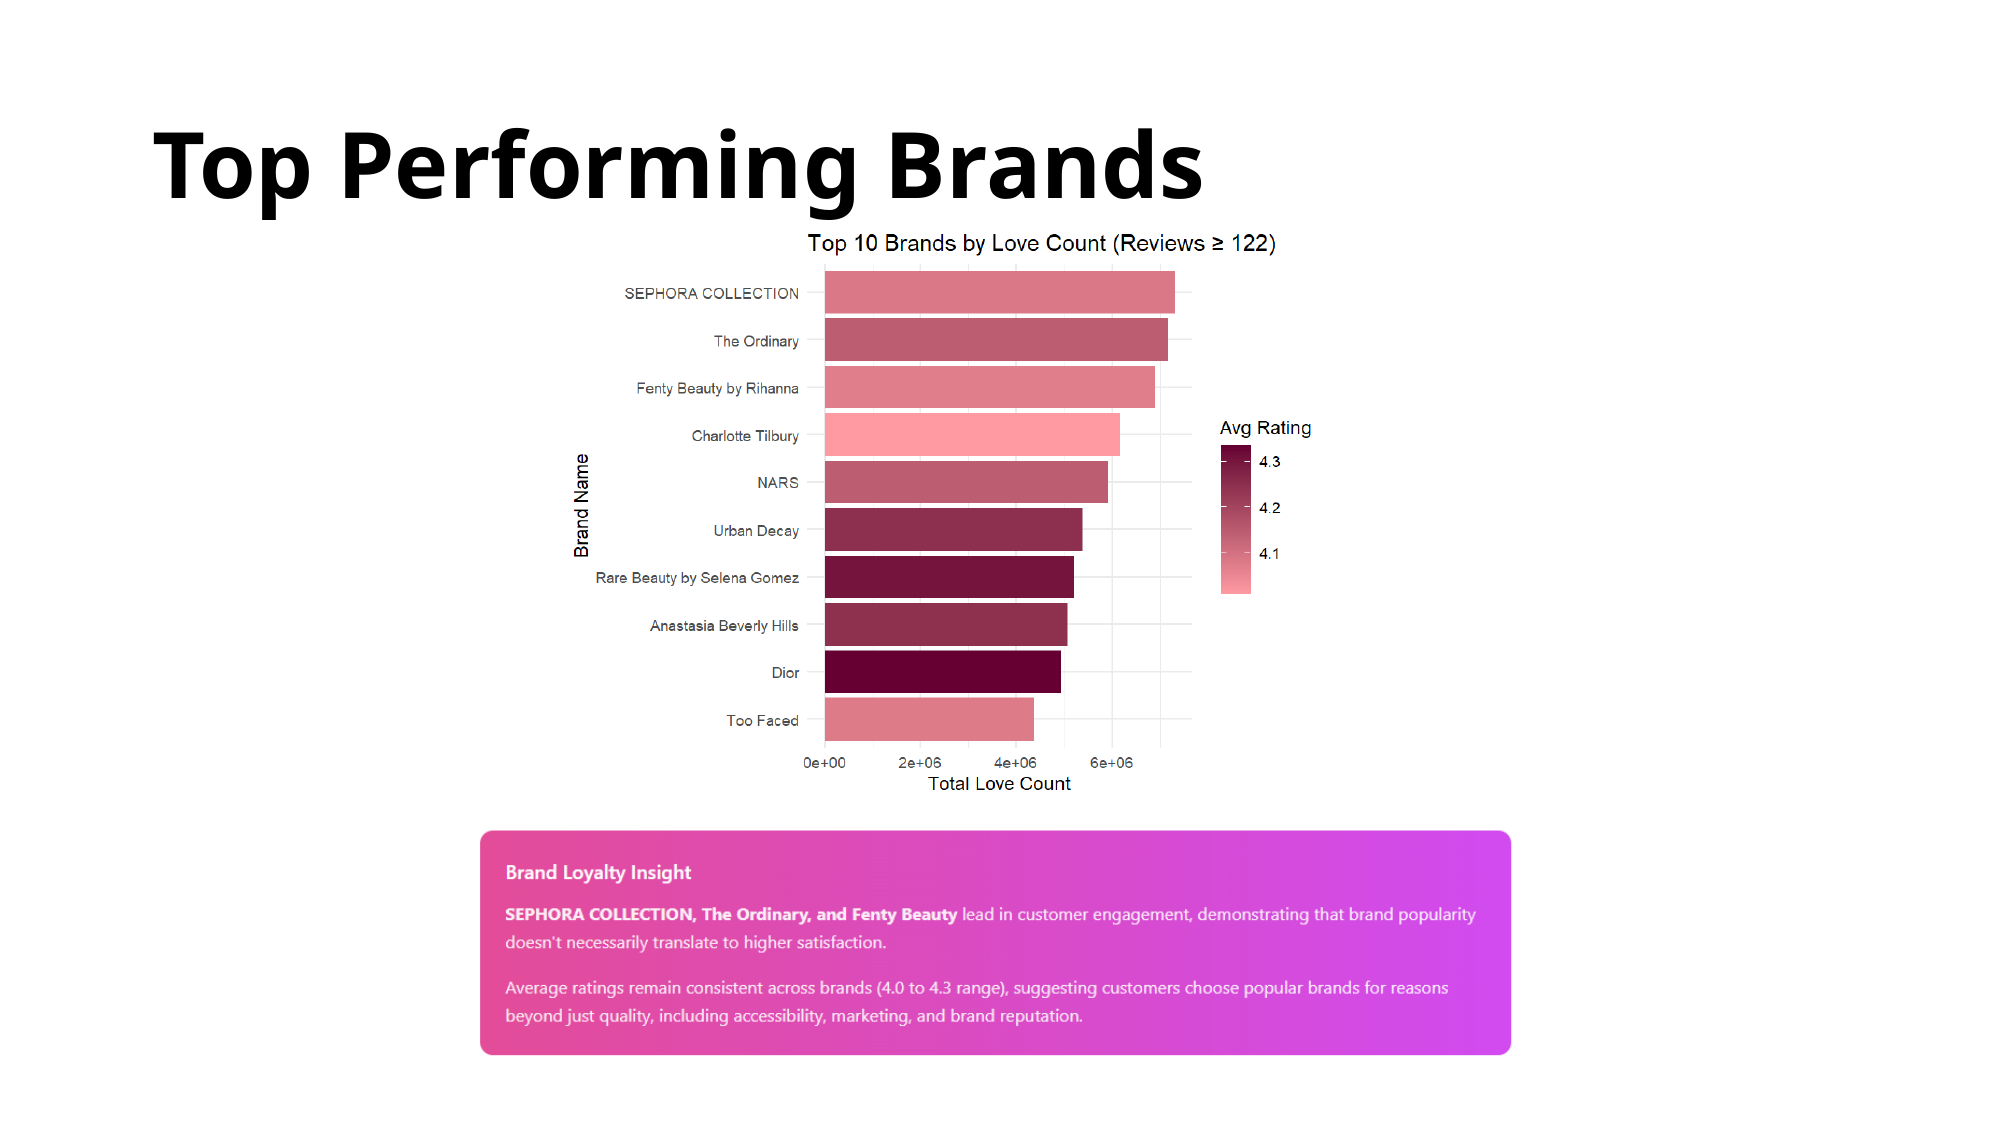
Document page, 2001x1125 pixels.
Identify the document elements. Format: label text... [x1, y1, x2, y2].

picture [464, 822, 1536, 1066]
picture [562, 223, 1332, 803]
title Top Performing Brands [137, 59, 1863, 278]
